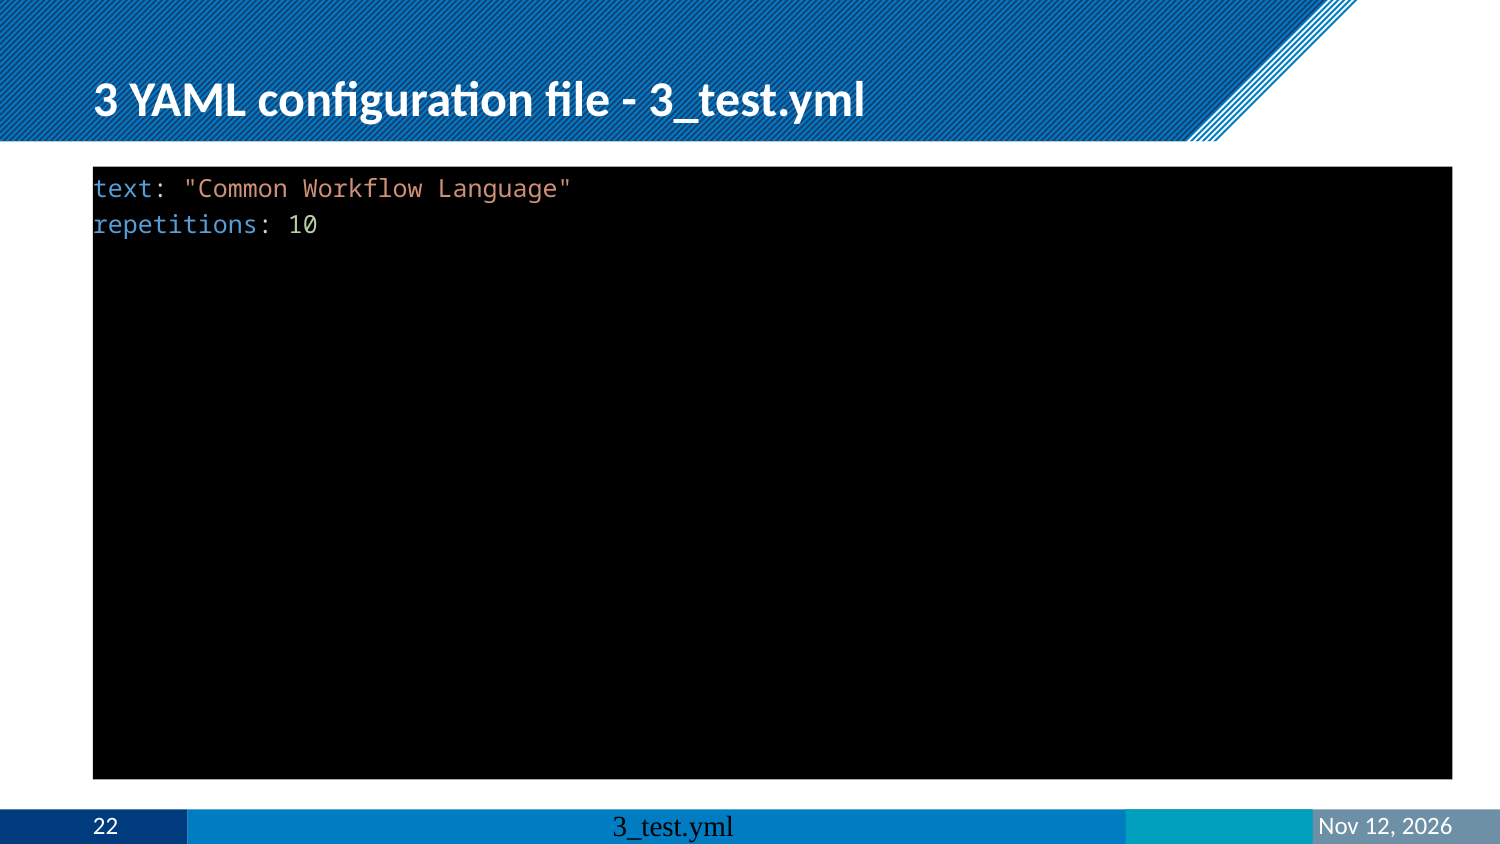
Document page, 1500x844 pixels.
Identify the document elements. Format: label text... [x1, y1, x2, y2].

title 3 YAML configuration file - 3_test.yml [92, 0, 1180, 141]
picture [0, 0, 1500, 809]
footer 3_test.yml [220, 806, 1126, 844]
slide_number 27-Mar-23 [1312, 806, 1454, 844]
slide_number 22 [92, 806, 177, 844]
list text: "Common Workflow Language" repetitions: 10 [92, 166, 1453, 780]
